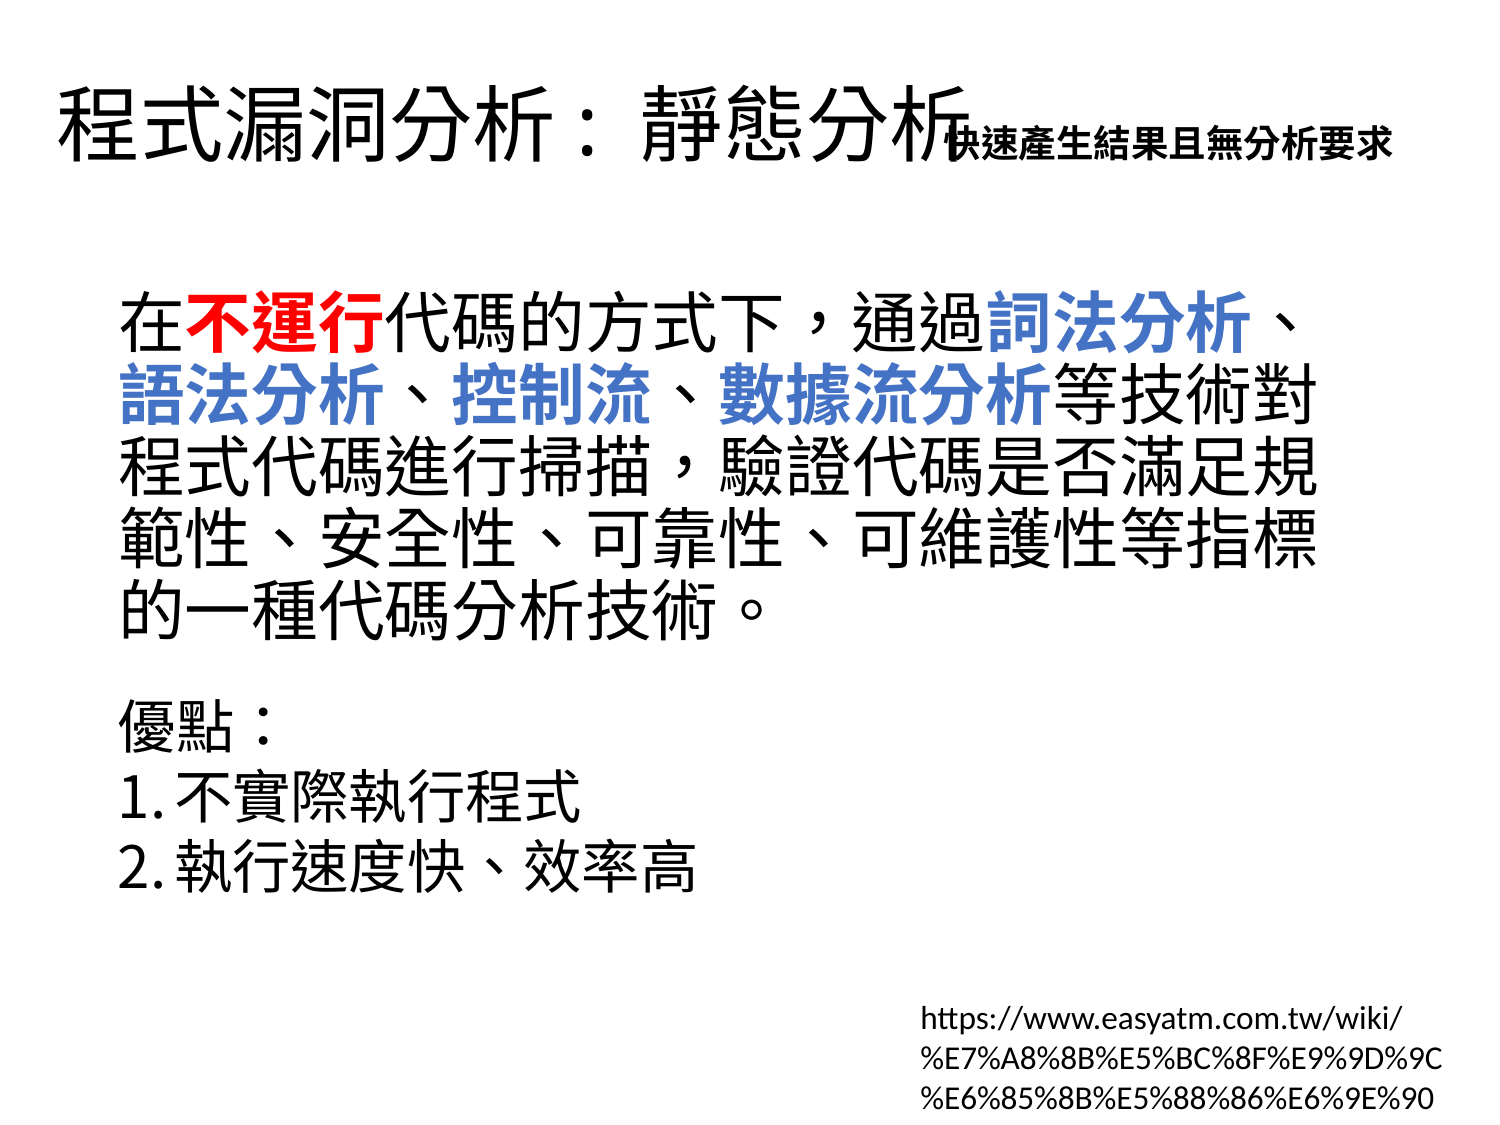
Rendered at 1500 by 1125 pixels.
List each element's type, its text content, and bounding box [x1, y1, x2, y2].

text_box 快速產生結果且無分析要求 [929, 112, 1409, 172]
text_box 優點： 不實際執行程式 執行速度快、效率高 [103, 682, 750, 908]
list 在不運行代碼的方式下，通過詞法分析、語法分析、控制流、數據流分析等技術對程式代碼進行掃描，驗證代碼是否滿足規範性、安全性、可靠性、可維護性等指標的一種代碼分析技術。 [103, 282, 1397, 683]
title 程式漏洞分析: 靜態分析 [41, 19, 1412, 238]
text_box https://www.easyatm.com.tw/wiki/%E7%A8%8B%E5%BC%8F%E9%9D%9C%E6%85%8B%E5%88%86%E6%9E%90 [905, 988, 1500, 1124]
